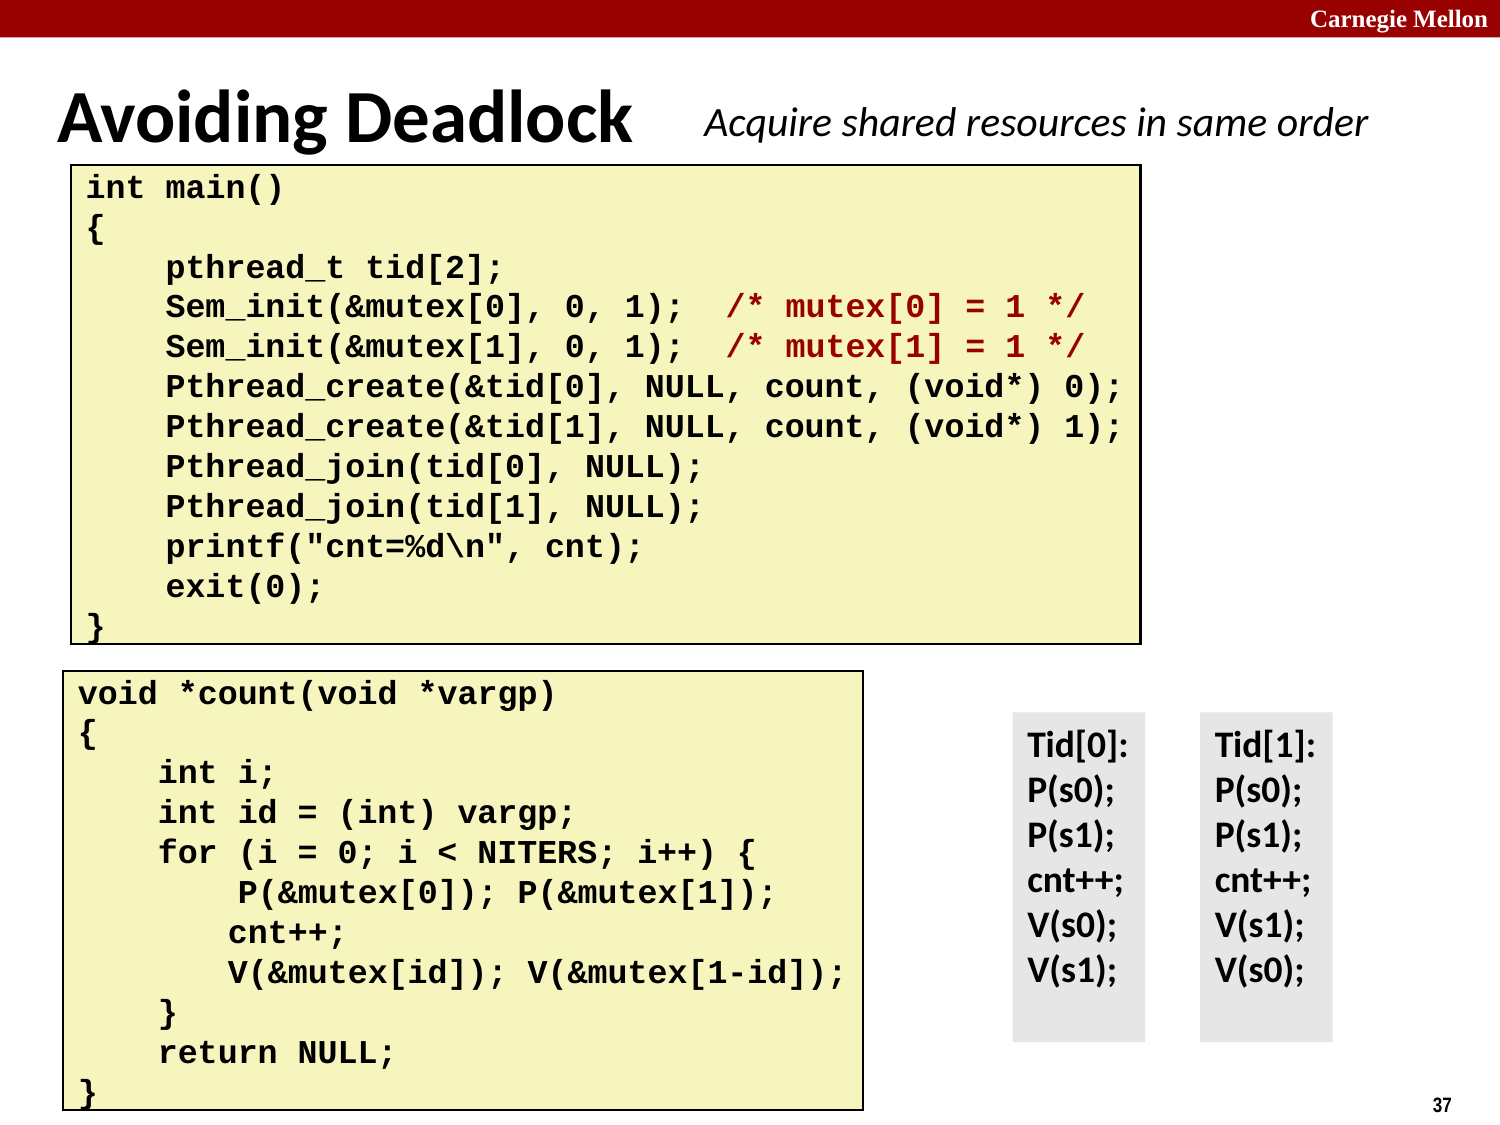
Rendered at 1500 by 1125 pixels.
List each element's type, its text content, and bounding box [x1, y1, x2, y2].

text_box void *count(void *vargp) { int i; int id = (int) vargp; for (i = 0; i < NITERS; i++) { P(&mutex[0]); P(&mutex[1]); cnt++; V(&mutex[id]); V(&mutex[1-id]); } return NULL; } [63, 670, 863, 1110]
text_box Acquire shared resources in same order [689, 87, 1385, 153]
text_box Tid[0]: P(s0); P(s1); cnt++; V(s0); V(s1); [1012, 712, 1146, 1043]
title Avoiding Deadlock [41, 49, 1288, 176]
text_box int main() { pthread_t tid[2]; Sem_init(&mutex[0], 0, 1); /* mutex[0] = 1 */ Sem_init(&mutex[1], 0, 1); /* mutex[1] = 1 */ Pthread_create(&tid[0], NULL, count, (void*) 0); Pthread_create(&tid[1], NULL, count, (void*) 1); Pthread_join(tid[0], NULL); Pthread_join(tid[1], NULL); printf("cnt=%d\n", cnt); exit(0); } [70, 164, 1141, 644]
text_box Tid[1]: P(s0); P(s1); cnt++; V(s1); V(s0); [1200, 712, 1333, 1043]
